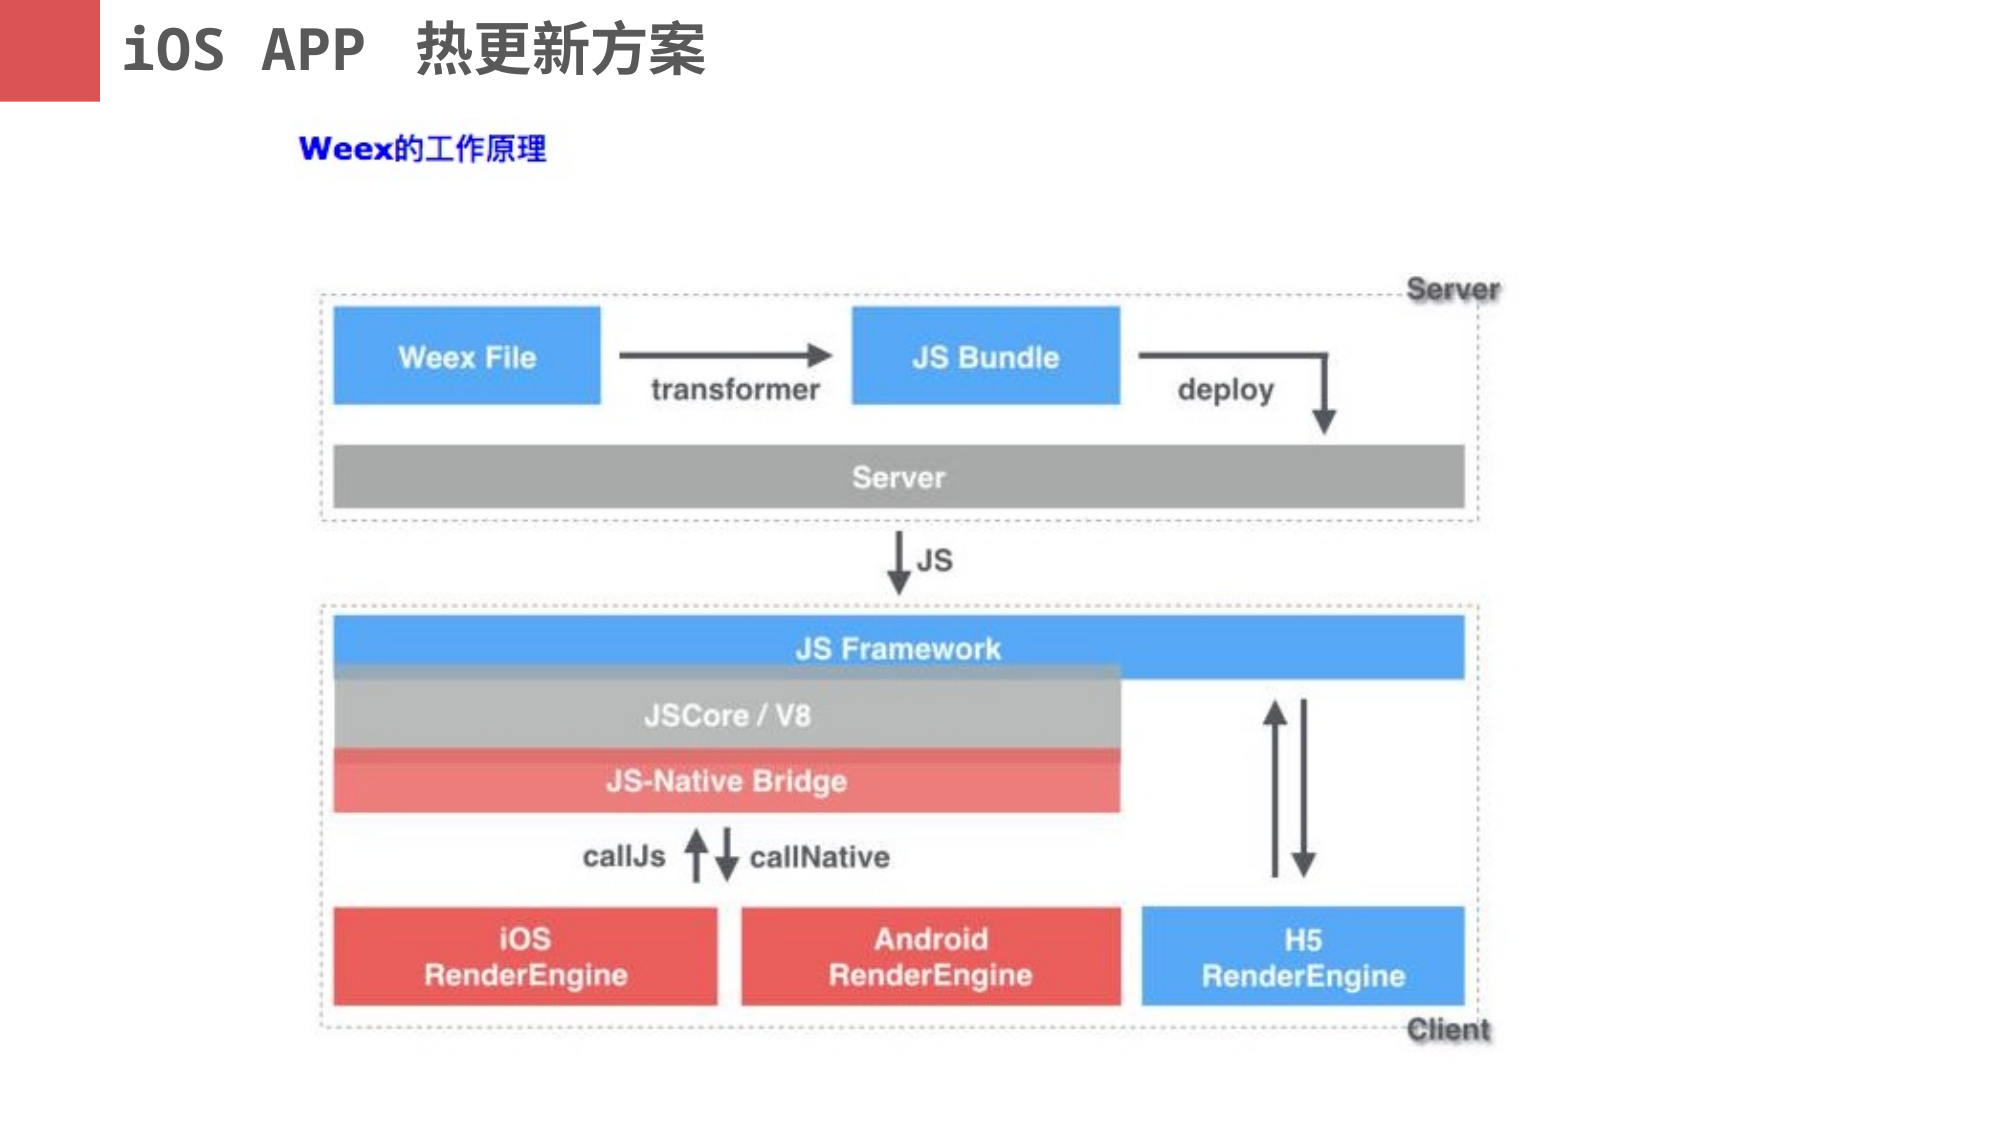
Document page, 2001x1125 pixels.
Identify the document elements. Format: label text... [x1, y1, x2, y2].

picture [264, 118, 1730, 1104]
text_box iOS APP 热更新方案 [106, 5, 995, 90]
text_box [0, 0, 101, 103]
